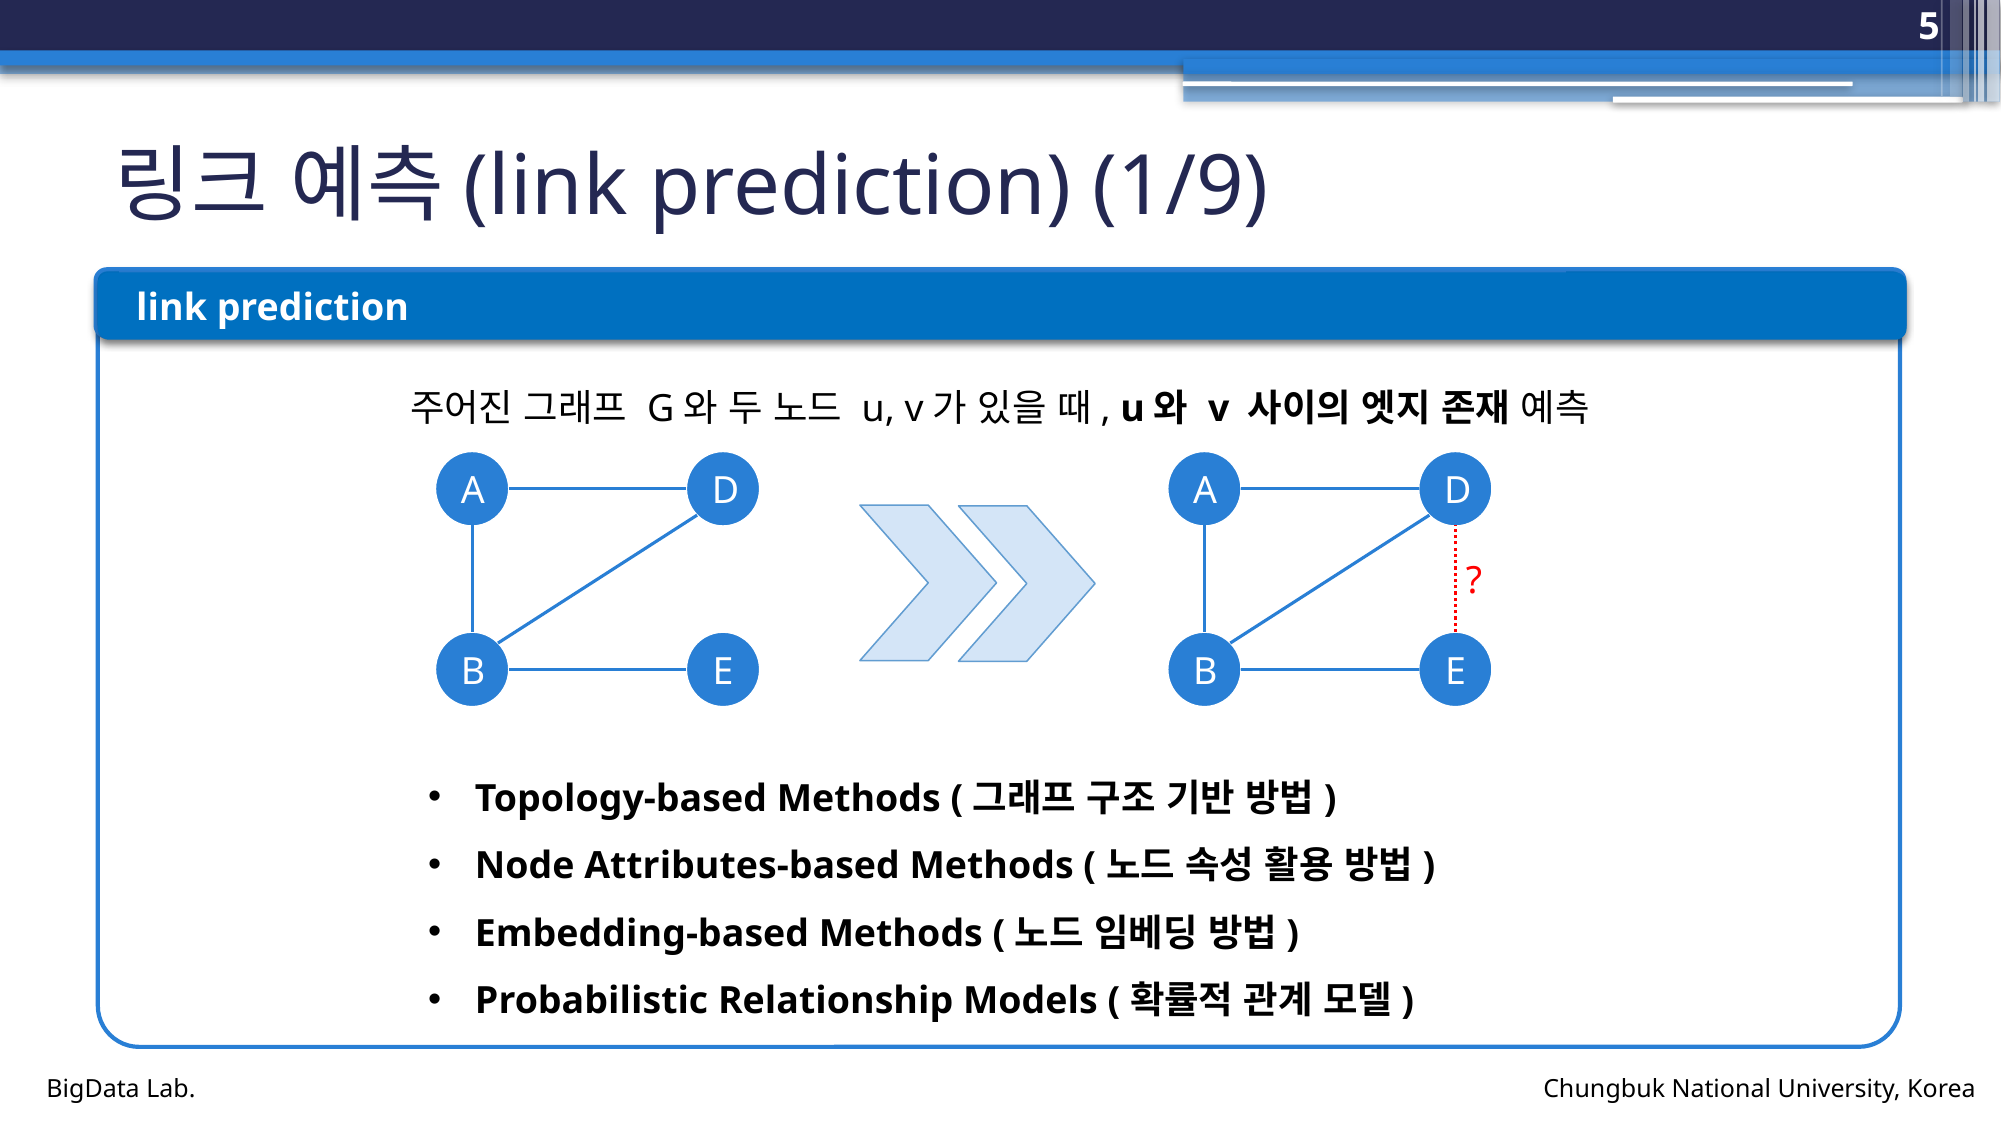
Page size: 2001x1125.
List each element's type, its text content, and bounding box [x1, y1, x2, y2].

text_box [97, 272, 1907, 340]
slide_number 5 [1788, 0, 1955, 61]
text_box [95, 347, 1905, 1048]
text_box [435, 451, 760, 707]
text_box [859, 504, 1096, 662]
title 링크 예측(link prediction) (1/9) [99, 93, 1900, 267]
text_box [1167, 451, 1493, 707]
